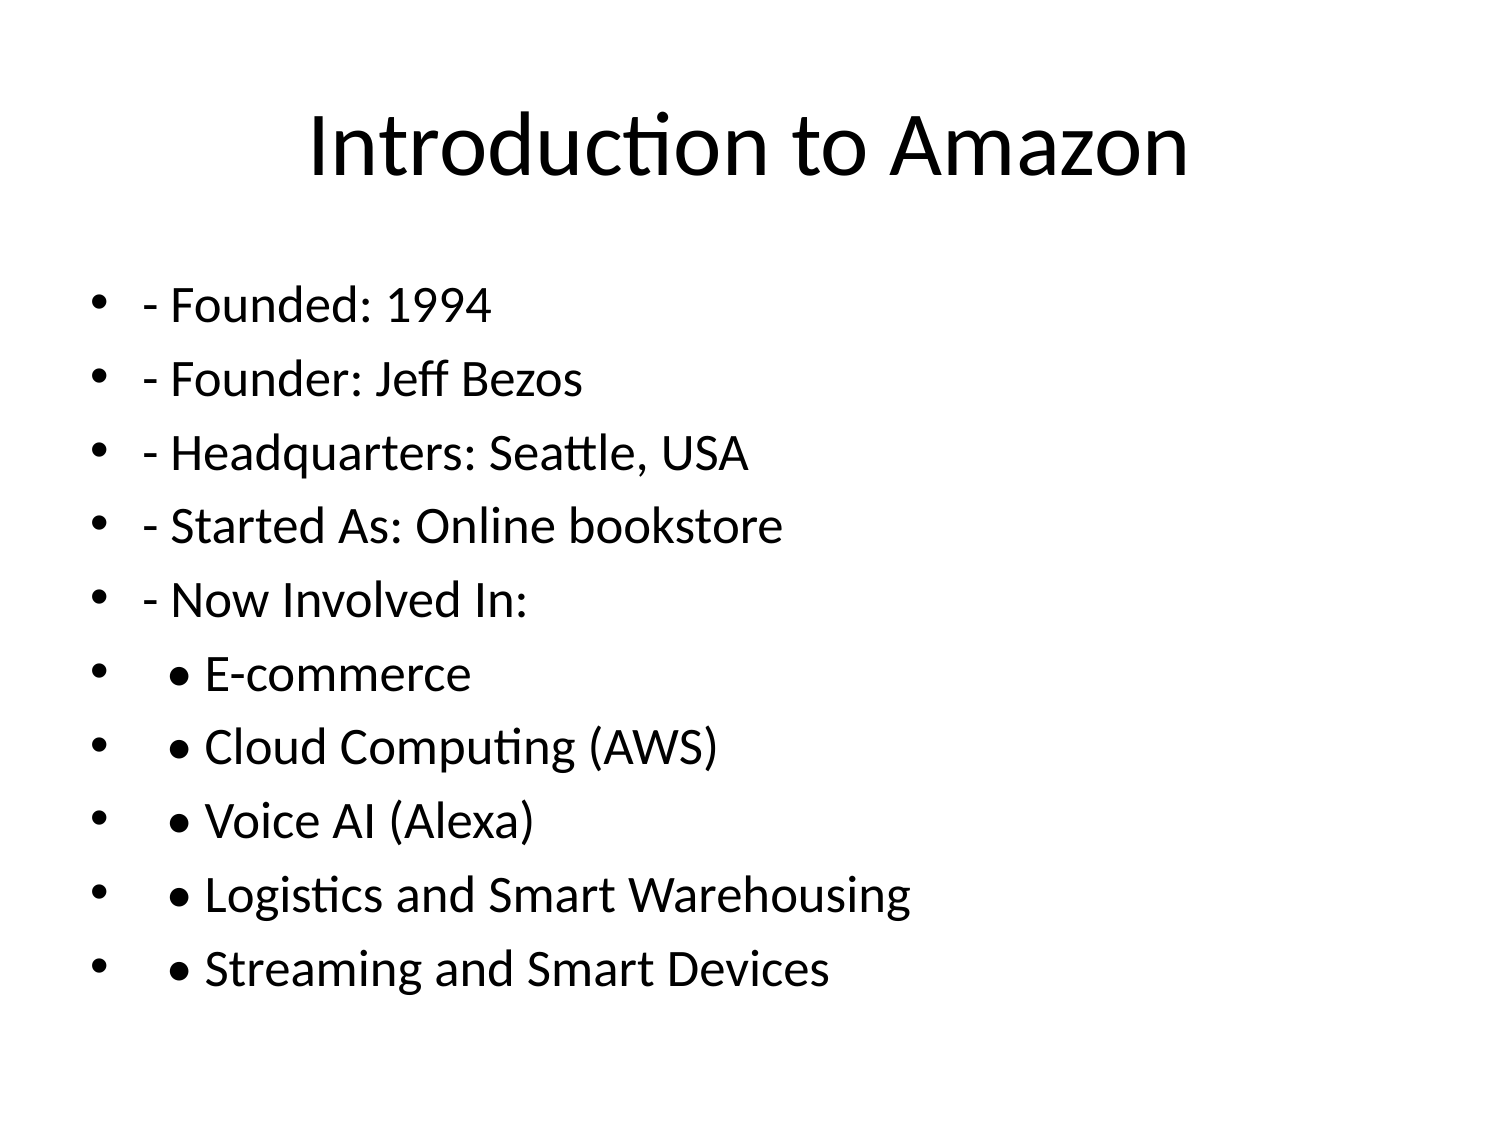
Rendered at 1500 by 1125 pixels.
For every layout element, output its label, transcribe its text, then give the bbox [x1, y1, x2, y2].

title Introduction to Amazon [75, 45, 1425, 233]
list - Founded: 1994 - Founder: Jeff Bezos - Headquarters: Seattle, USA - Started As: Online bookstore - Now Involved In: • E-commerce • Cloud Computing (AWS) • Voice AI (Alexa) • Logistics and Smart Warehousing • Streaming and Smart Devices [75, 262, 1425, 1005]
